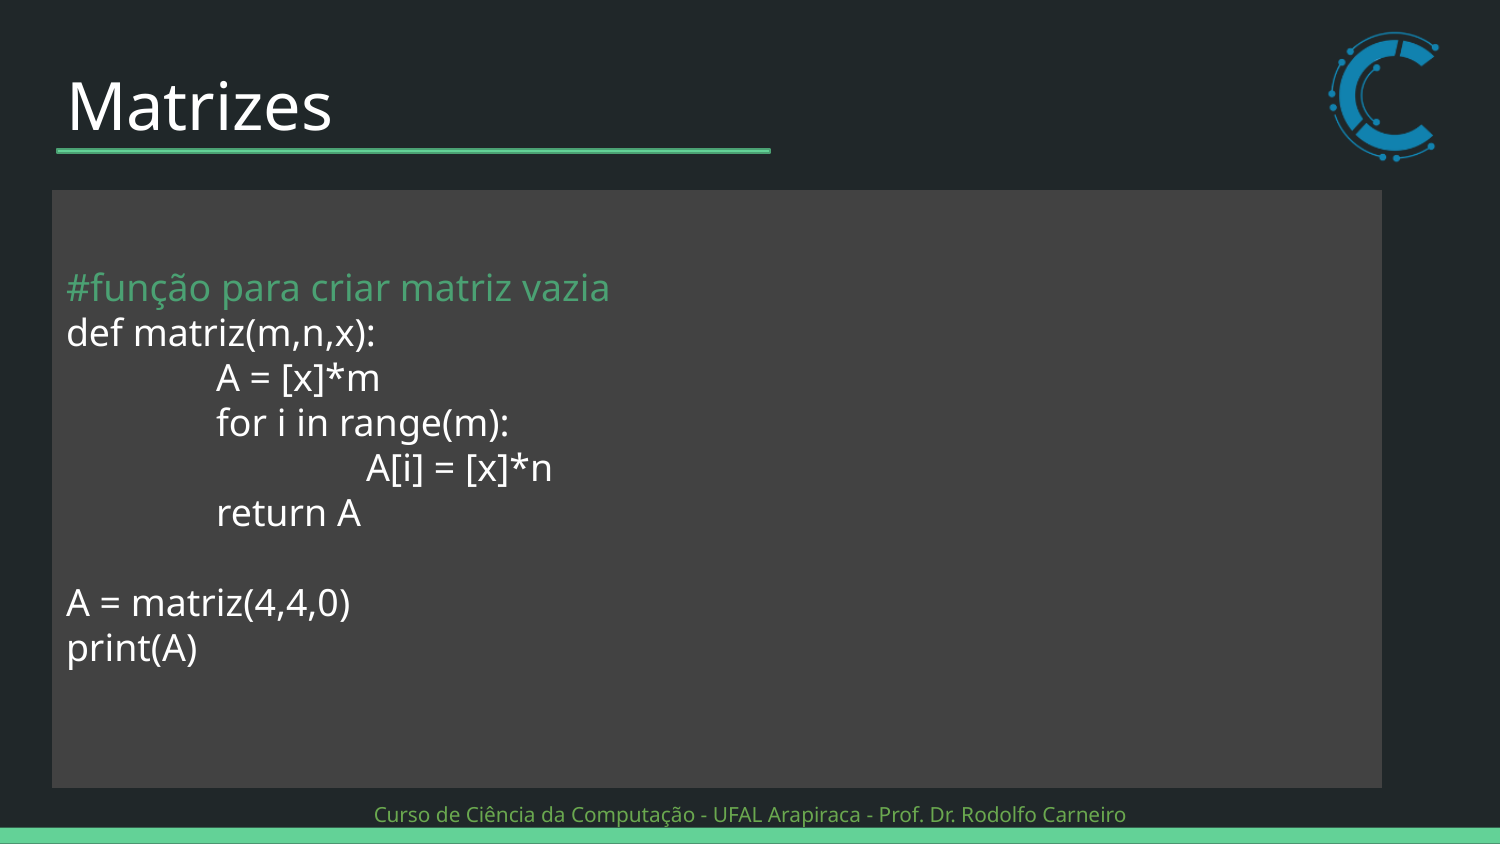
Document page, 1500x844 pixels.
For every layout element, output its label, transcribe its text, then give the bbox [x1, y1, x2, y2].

text_box [57, 148, 770, 154]
text_box #função para criar matriz vazia def matriz(m,n,x): A = [x]*m for i in range(m): A[i] = [x]*n return A A = matriz(4,4,0) print(A) [51, 189, 1384, 790]
text_box Curso de Ciência da Computação - UFAL Arapiraca - Prof. Dr. Rodolfo Carneiro [0, 789, 1500, 840]
picture [1319, 25, 1450, 170]
title Matrizes [51, 37, 1314, 147]
